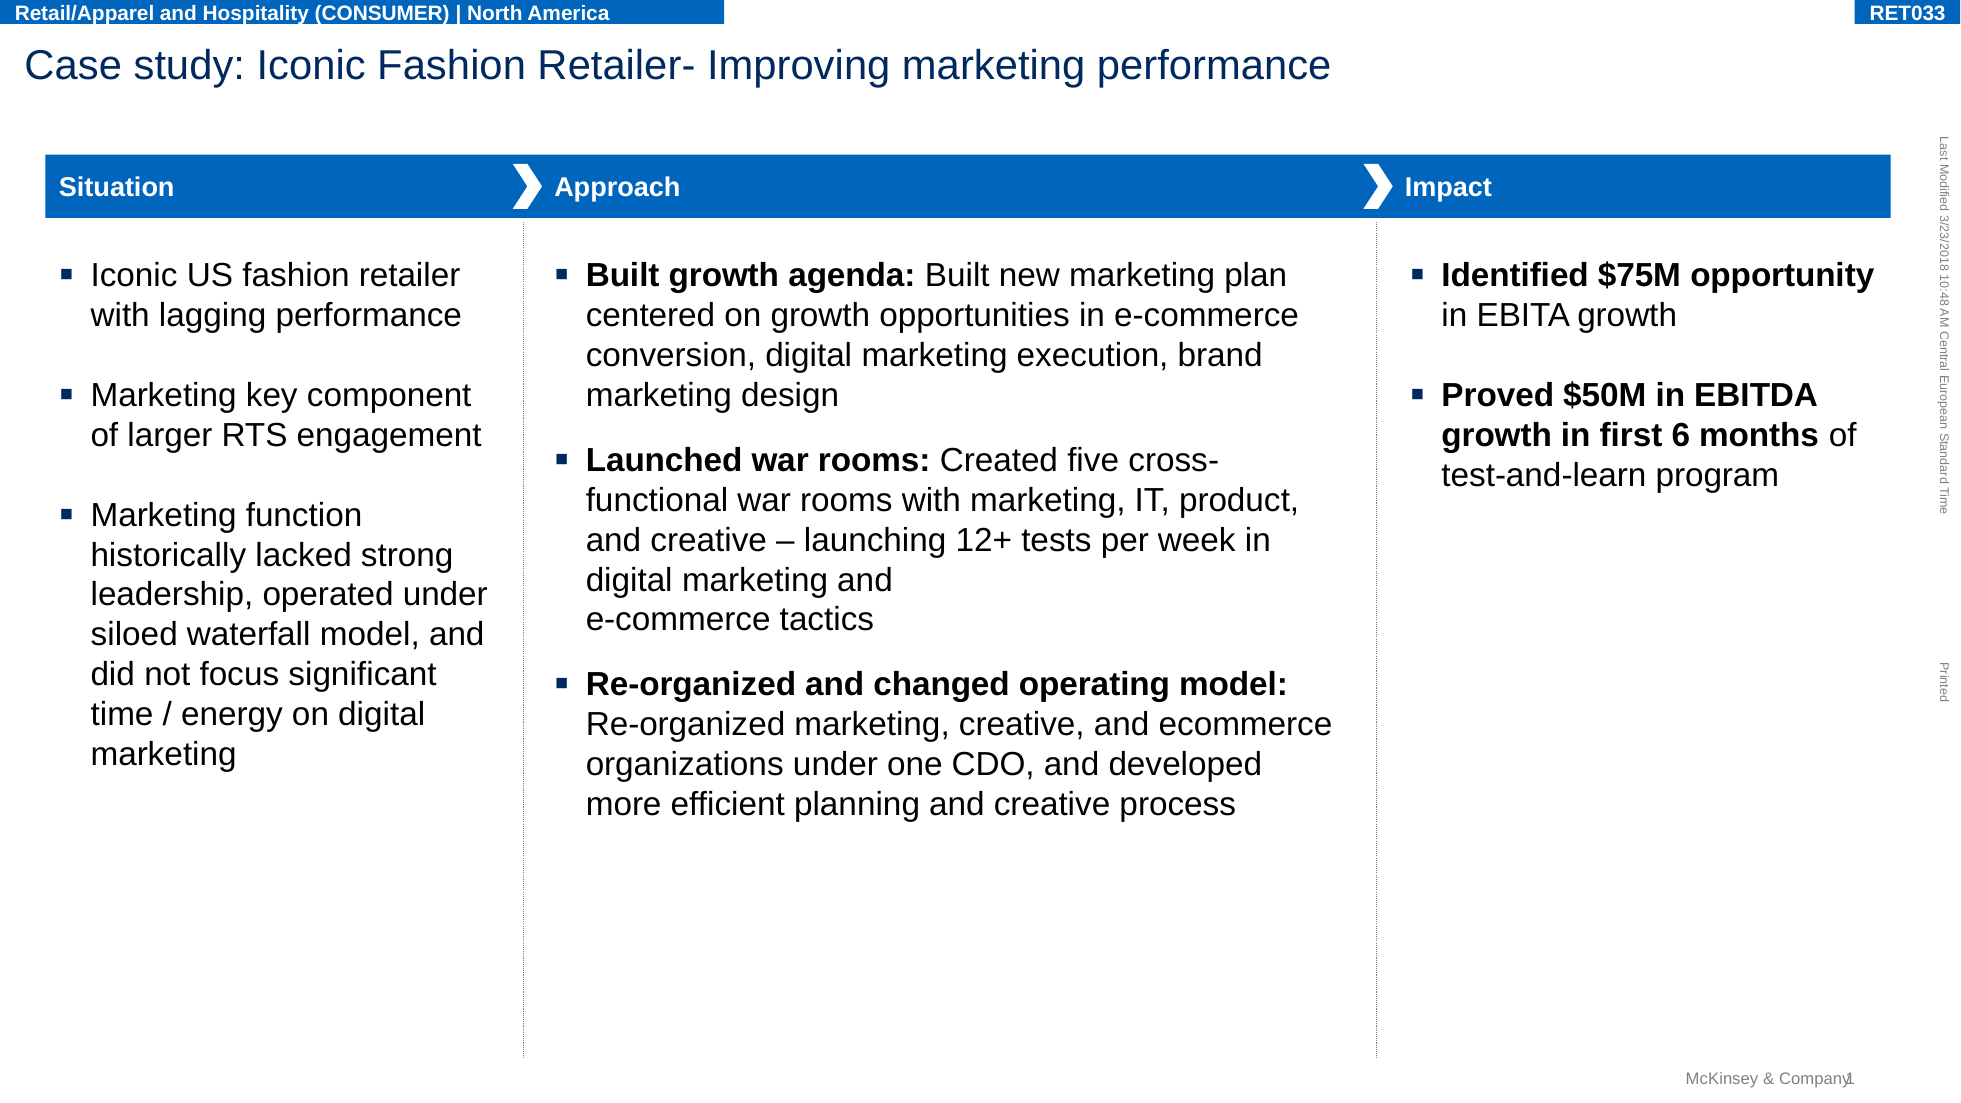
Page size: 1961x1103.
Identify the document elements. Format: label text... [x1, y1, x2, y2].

text_box Impact [1405, 168, 1882, 205]
title Case study: Iconic Fashion Retailer- Improving marketing performance [24, 0, 1910, 156]
text_box [510, 161, 544, 211]
text_box Situation [58, 168, 496, 205]
text_box Approach [554, 168, 1352, 205]
text_box Retail/Apparel and Hospitality (CONSUMER) | North America [0, 0, 725, 24]
text_box [43, 153, 1893, 220]
text_box [1361, 161, 1395, 211]
text_box Identified $75M opportunity in EBITA growth Proved $50M in EBITDA growth in first 6 months of test-and-learn program [1410, 253, 1901, 493]
text_box RET033 [1854, 0, 1961, 24]
text_box Built growth agenda: Built new marketing plan centered on growth opportunities in e-commerce conversion, digital marketing execution, brand marketing design Launched war rooms: Created five cross-functional war rooms with marketing, IT, product, and creative – launching 12+ tests per week in digital marketing and e-commerce tactics Re-organized and changed operating model: Re-organized marketing, creative, and ecommerce organizations under one CDO, and developed more efficient planning and creative process [554, 253, 1344, 823]
text_box Iconic US fashion retailer with lagging performance Marketing key component of larger RTS engagement Marketing function historically lacked strong leadership, operated under siloed waterfall model, and did not focus significant time / energy on digital marketing [59, 253, 496, 773]
